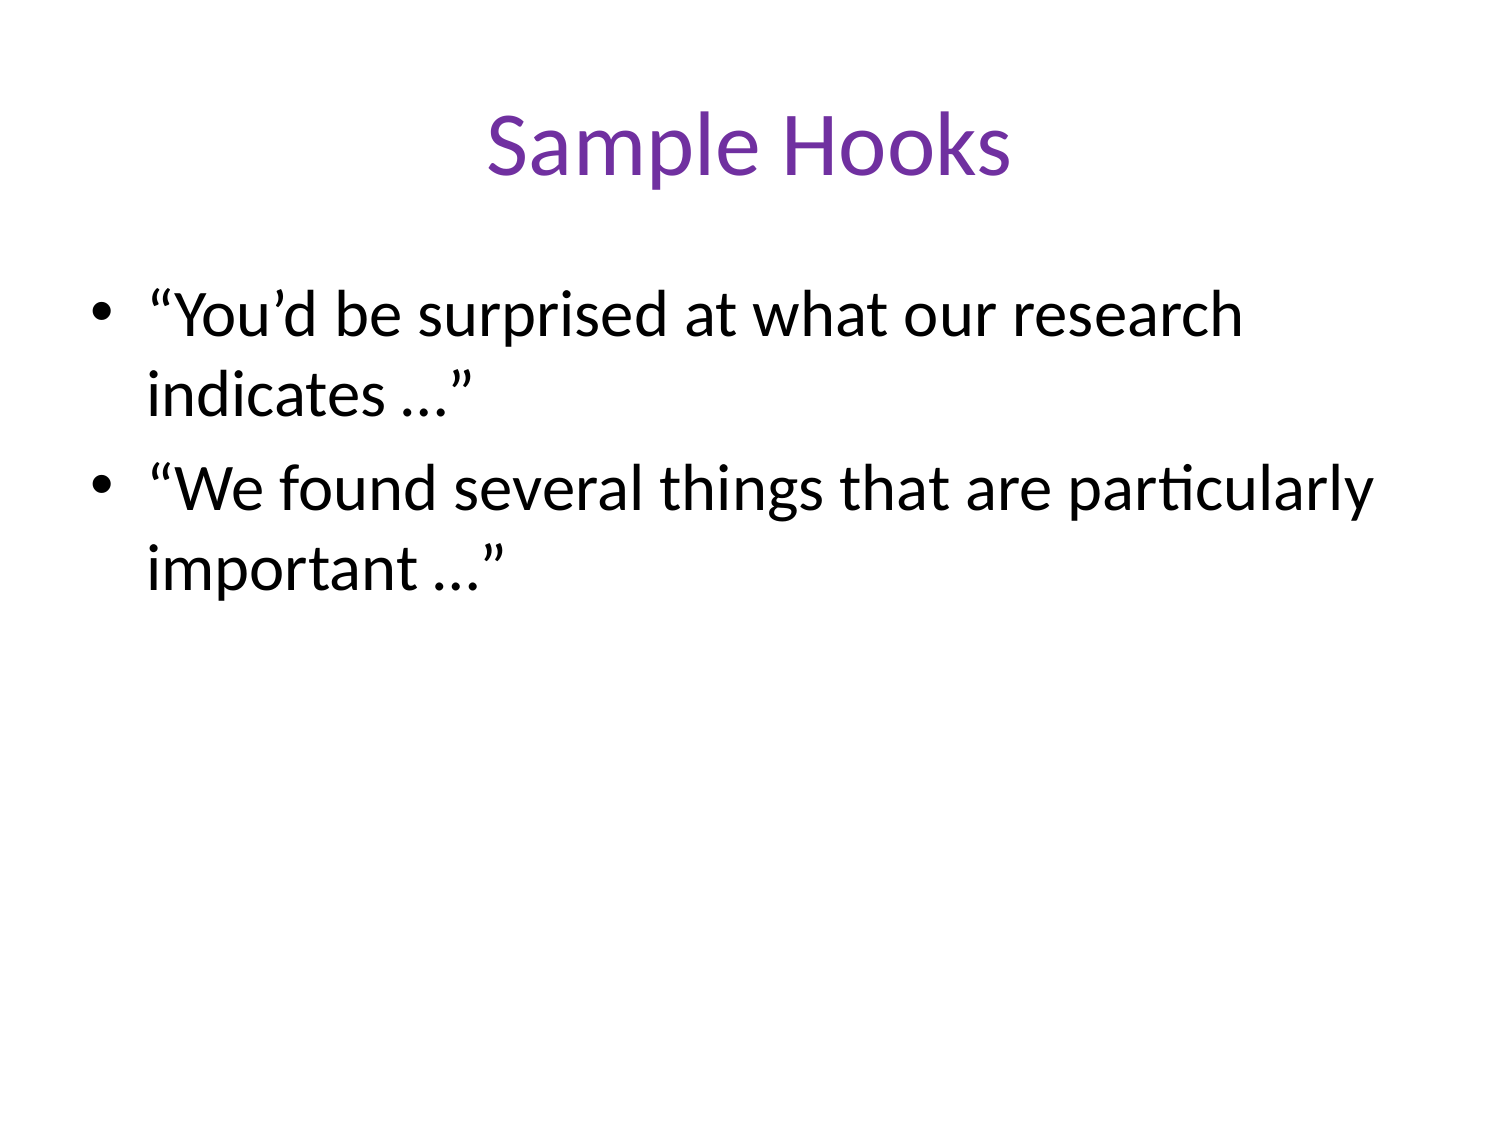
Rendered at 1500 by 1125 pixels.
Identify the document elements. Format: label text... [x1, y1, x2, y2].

title Sample Hooks [75, 45, 1425, 233]
list “You’d be surprised at what our research indicates …” “We found several things that are particularly important …” [75, 262, 1425, 1005]
